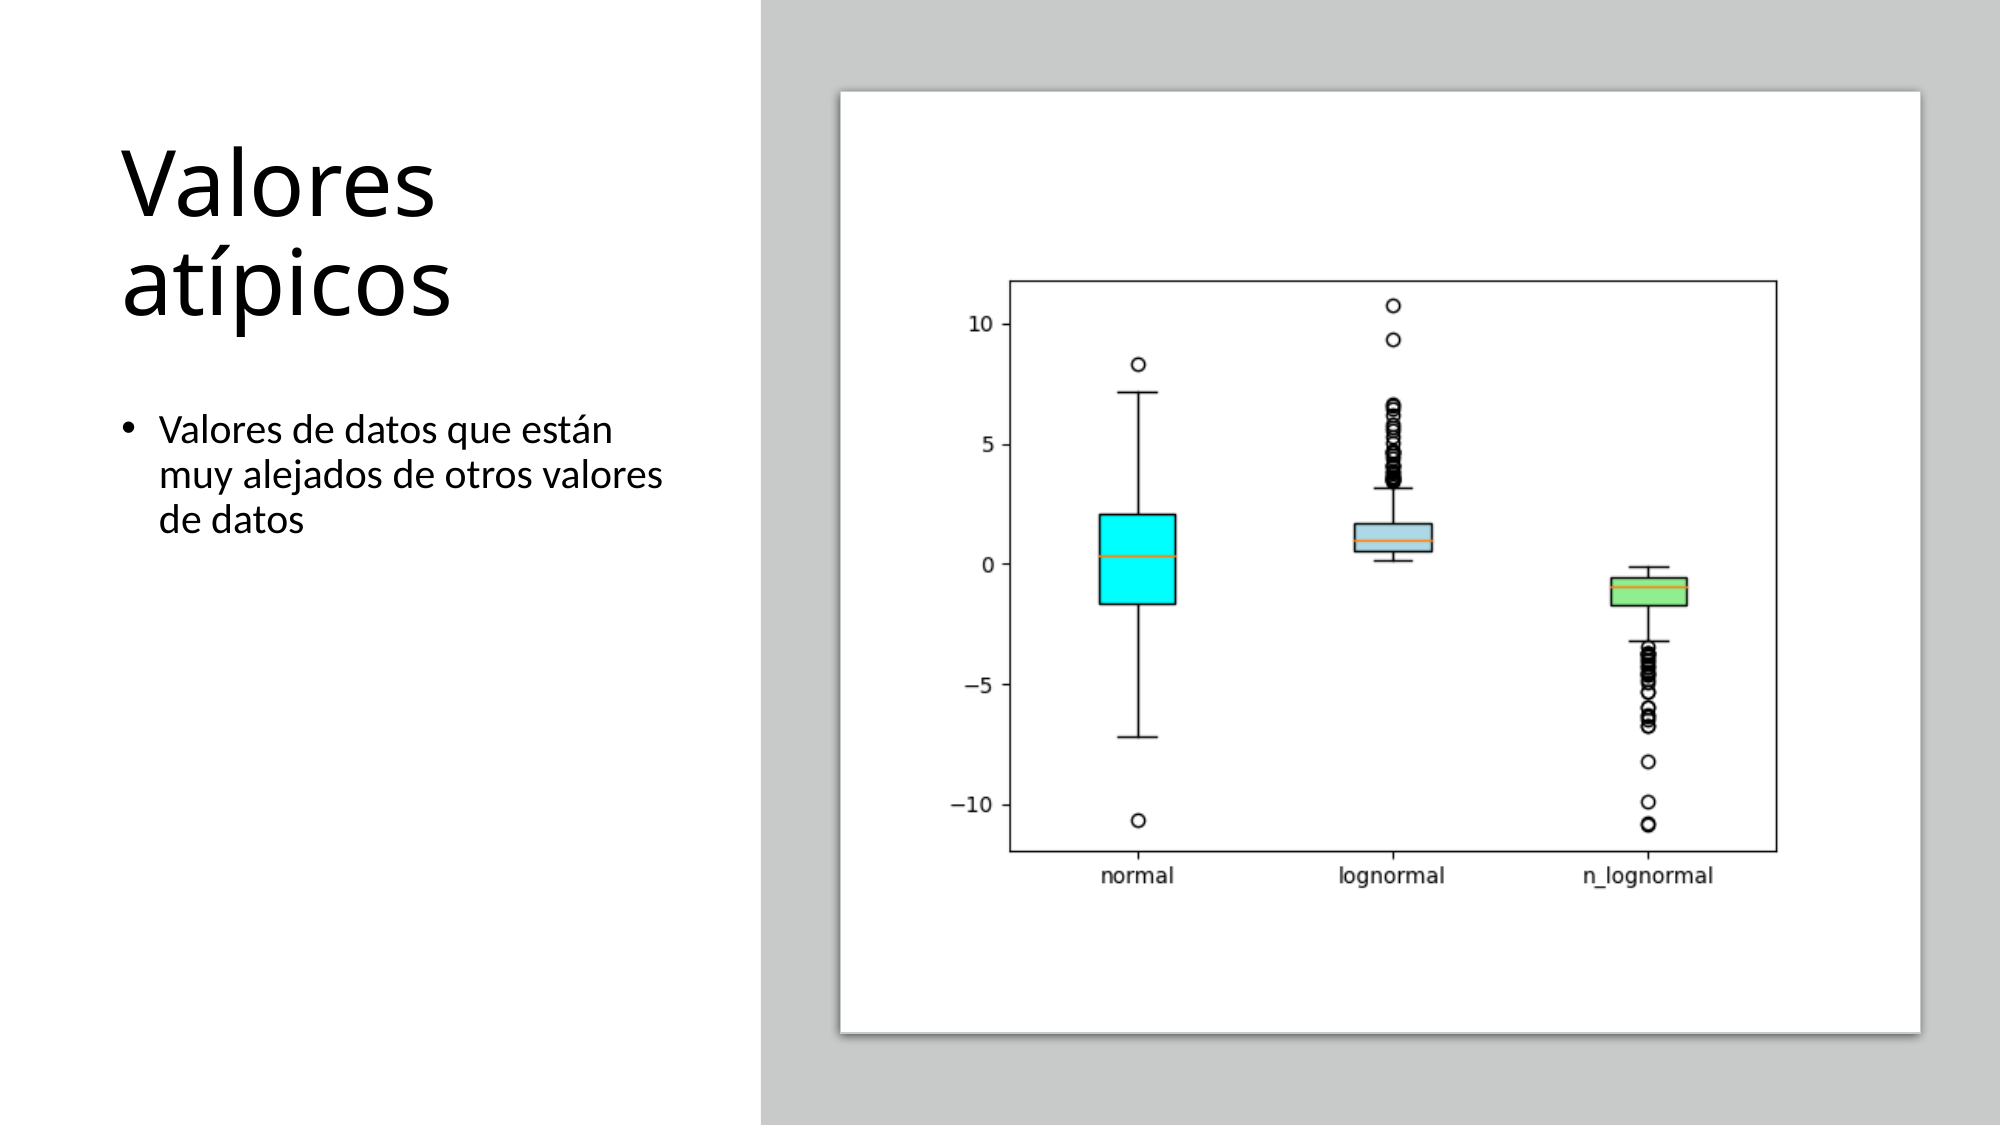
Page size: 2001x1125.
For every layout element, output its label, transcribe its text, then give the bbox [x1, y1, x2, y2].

picture [886, 191, 1875, 933]
text_box [760, 0, 2000, 1125]
text_box [839, 90, 1922, 1034]
title Valores atípicos [106, 103, 682, 370]
list Valores de datos que están muy alejados de otros valores de datos [106, 399, 682, 1021]
